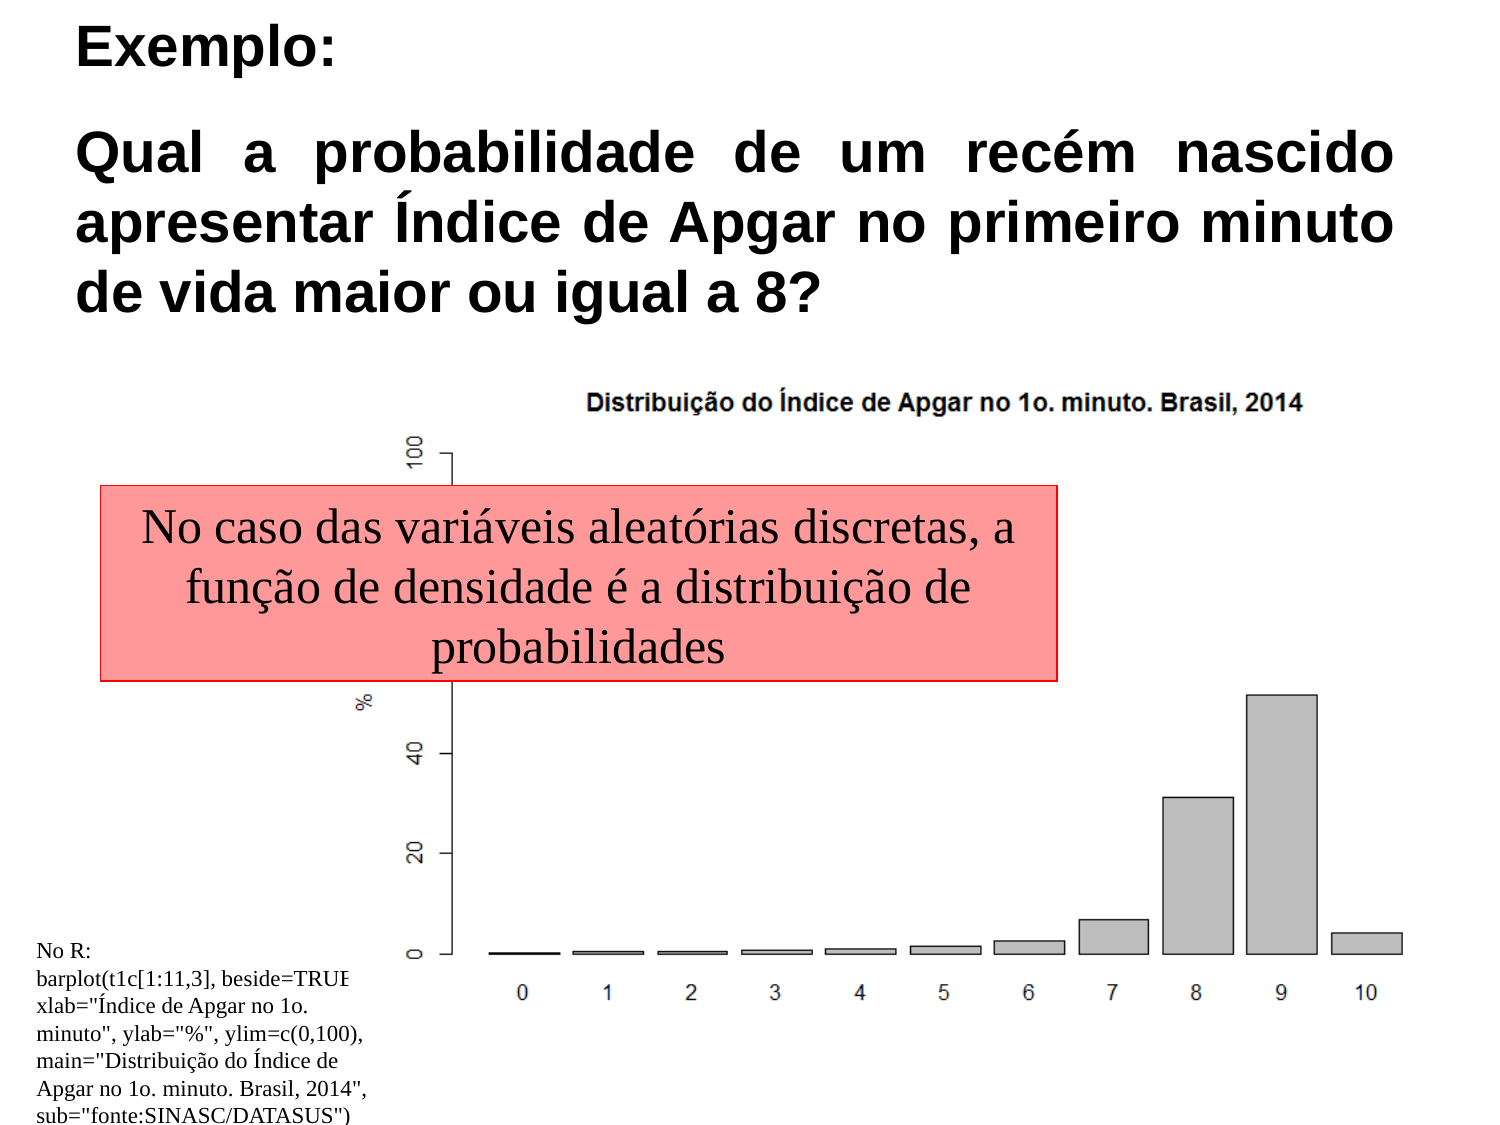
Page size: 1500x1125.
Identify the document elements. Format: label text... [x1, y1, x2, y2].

text_box No caso das variáveis aleatórias discretas, a função de densidade é a distribuição de probabilidades [100, 485, 343, 681]
text_box No R: barplot(t1c[1:11,3], beside=TRUE, xlab="Índice de Apgar no 1o. minuto", ylab="%", ylim=c(0,100), main="Distribuição do Índice de Apgar no 1o. minuto. Brasil, 2014", sub="fonte:SINASC/DATASUS") [21, 928, 384, 1125]
picture [348, 349, 1492, 1024]
text_box Exemplo: Qual a probabilidade de um recém nascido apresentar Índice de Apgar no primeiro minuto de vida maior ou igual a 8? [60, 0, 1411, 439]
